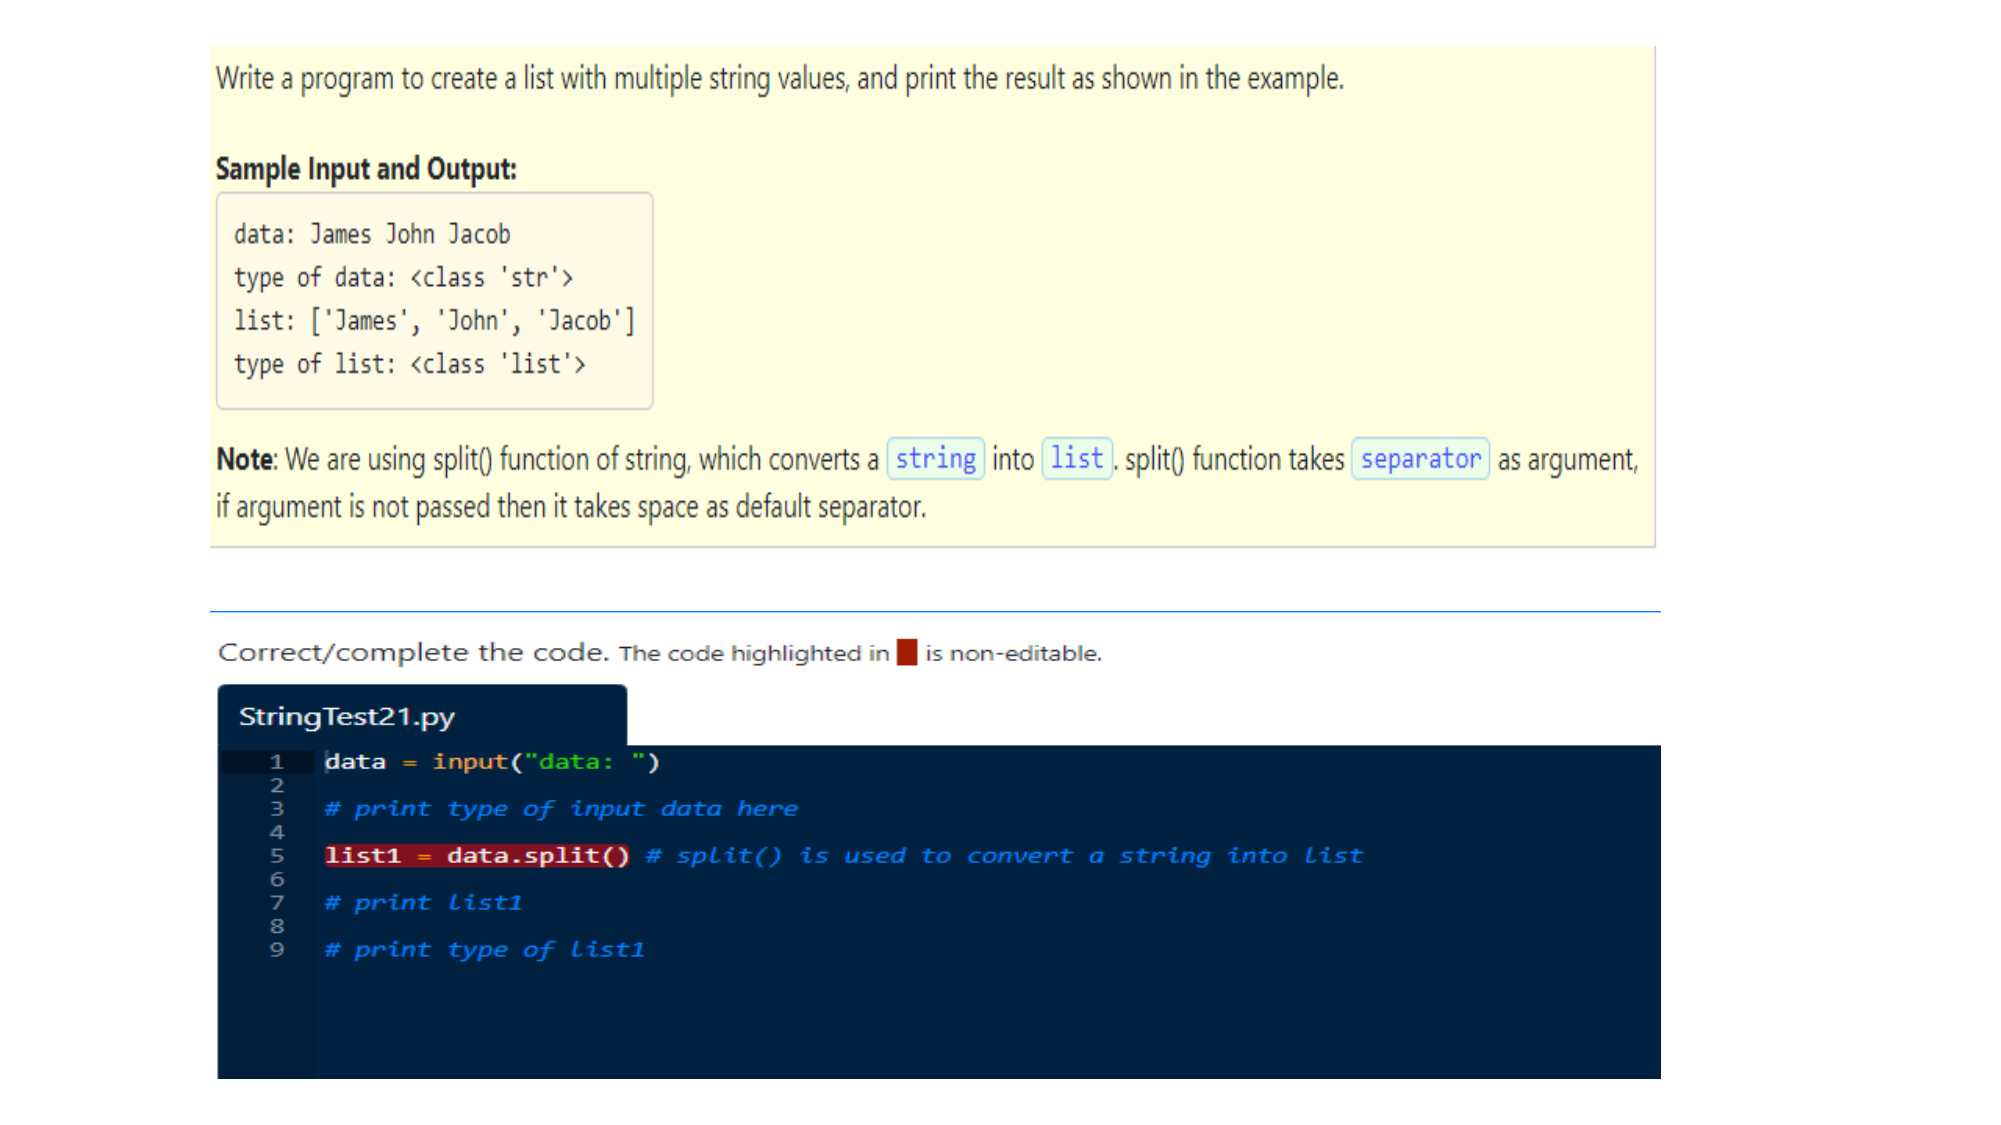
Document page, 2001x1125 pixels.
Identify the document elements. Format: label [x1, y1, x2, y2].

picture [210, 611, 1661, 1079]
list [210, 46, 1661, 563]
